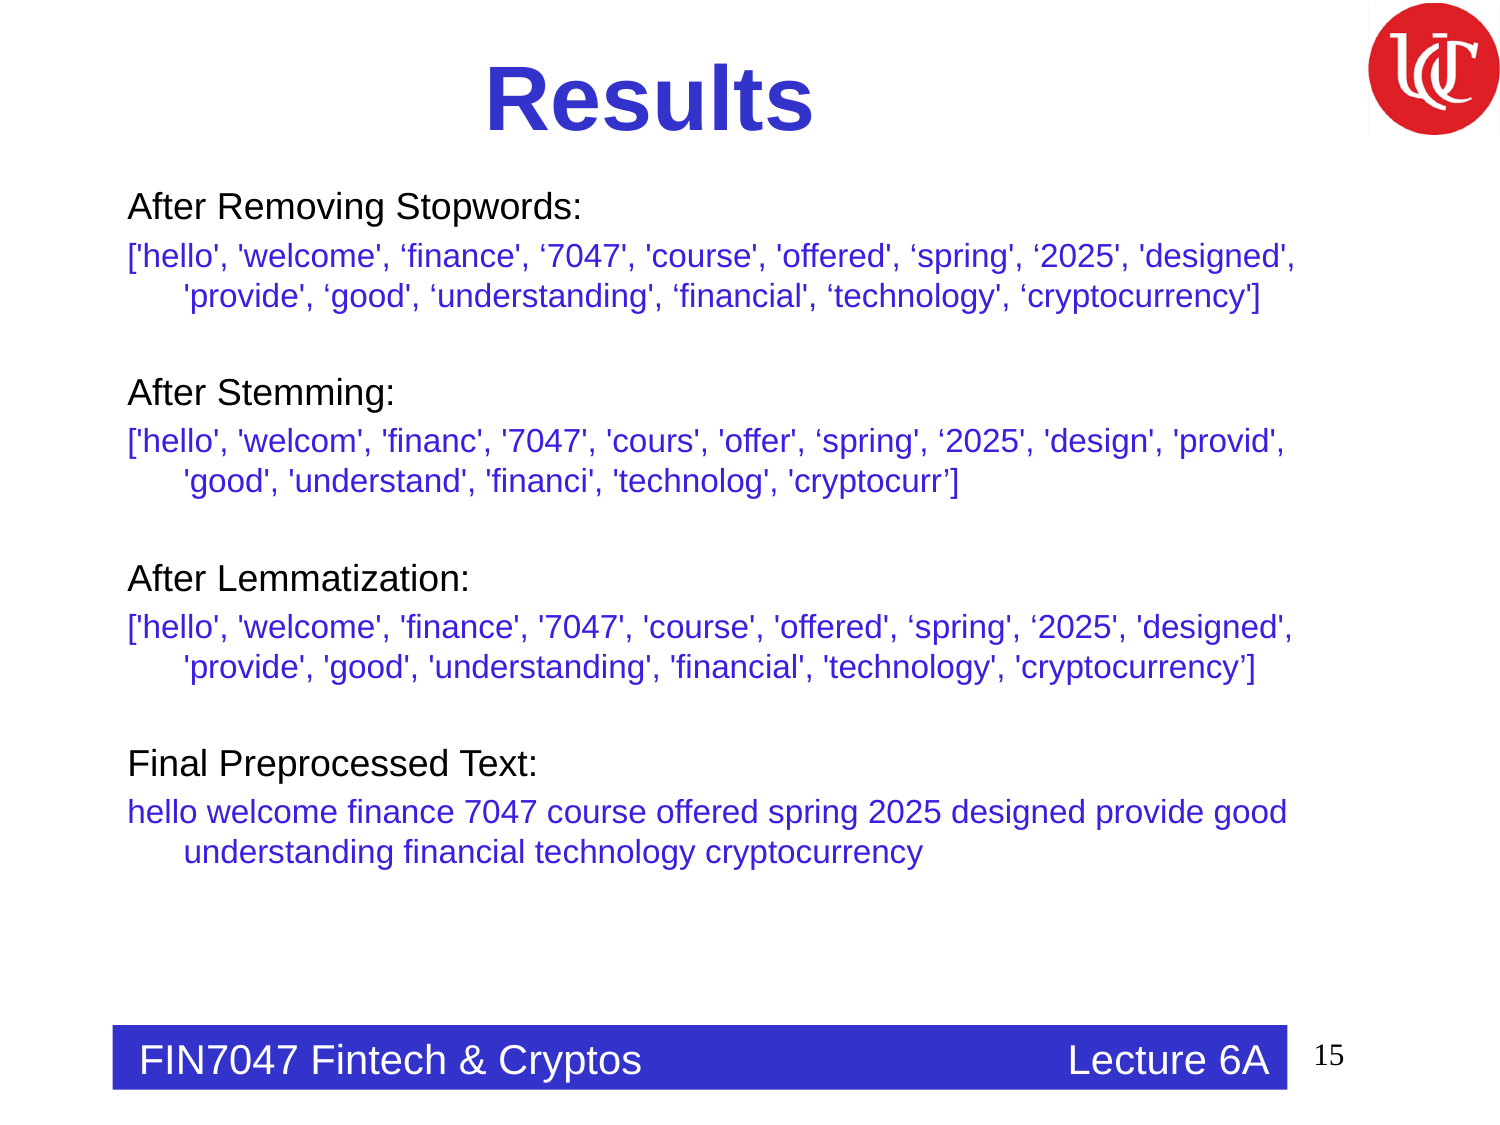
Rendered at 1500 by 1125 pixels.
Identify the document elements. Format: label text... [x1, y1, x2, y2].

picture [1368, 3, 1500, 137]
list After Removing Stopwords: ['hello', 'welcome', ‘finance', ‘7047', 'course', 'offered', ‘spring', ‘2025', 'designed', 'provide', ‘good', ‘understanding', ‘financial', ‘technology', ‘cryptocurrency'] After Stemming: ['hello', 'welcom', 'financ', '7047', 'cours', 'offer', ‘spring', ‘2025', 'design', 'provid', 'good', 'understand', 'financi', 'technolog', 'cryptocurr’] After Lemmatization: ['hello', 'welcome', 'finance', '7047', 'course', 'offered', ‘spring', ‘2025', 'designed', 'provide', 'good', 'understanding', 'financial', 'technology', 'cryptocurrency’] Final Preprocessed Text: hello welcome finance 7047 course offered spring 2025 designed provide good understanding financial technology cryptocurrency [112, 174, 1388, 950]
title Results [37, 0, 1263, 188]
